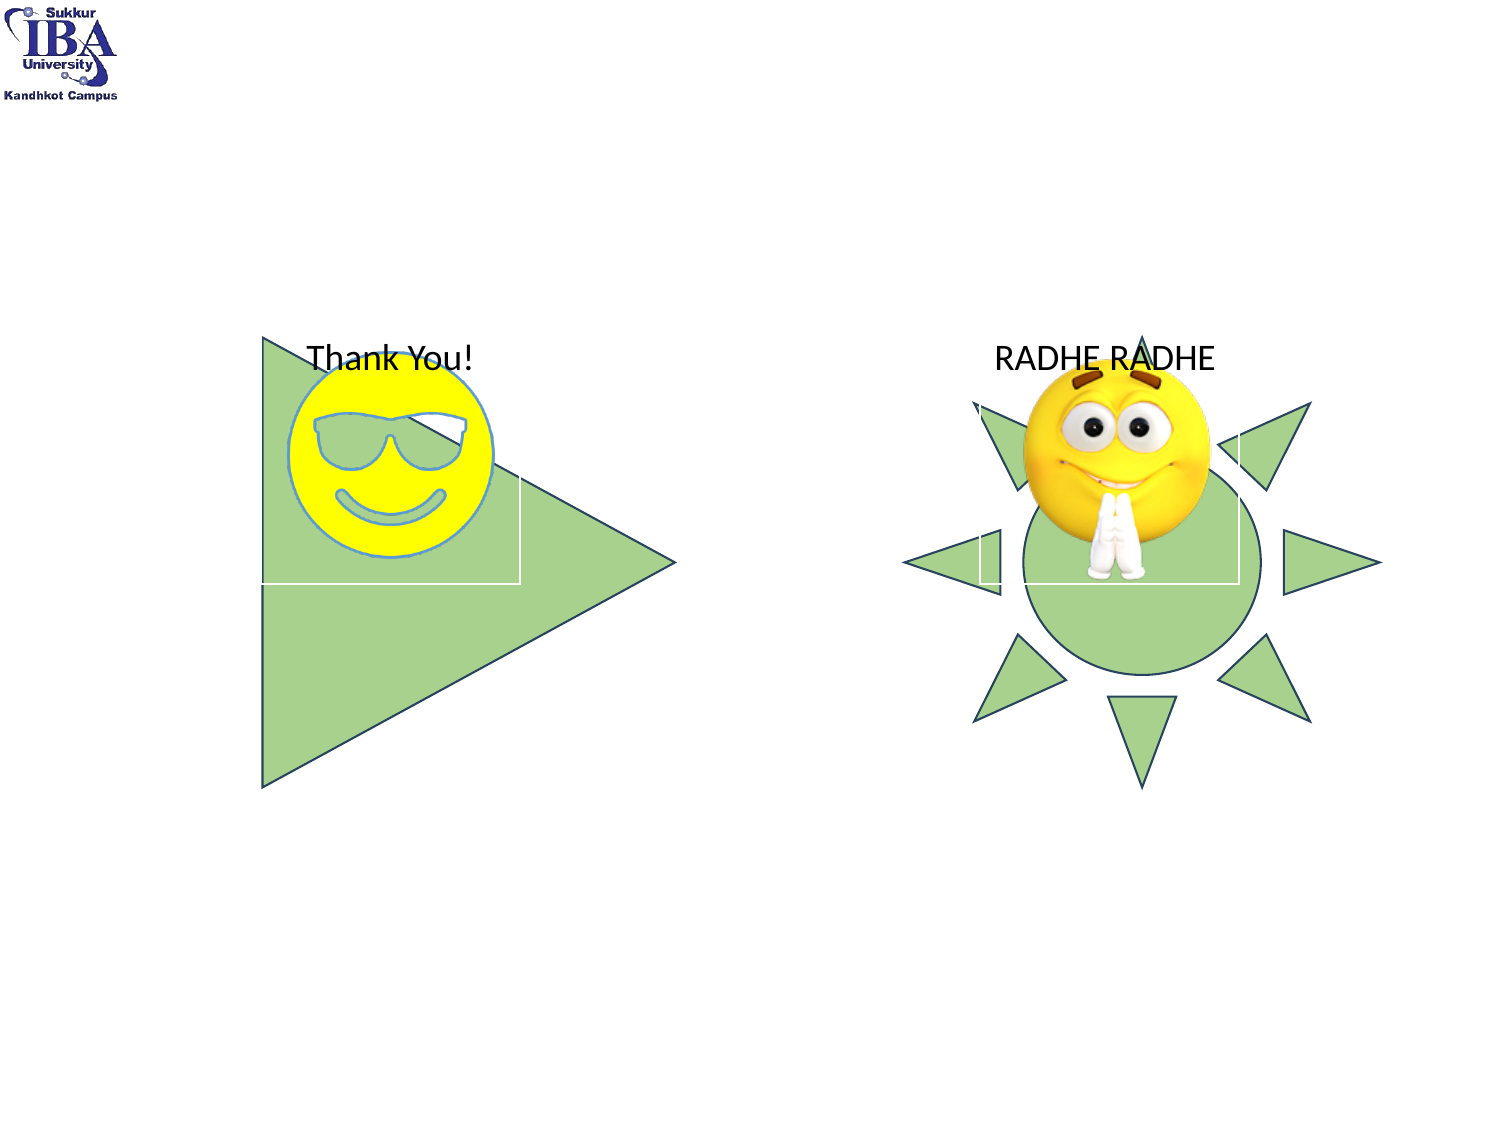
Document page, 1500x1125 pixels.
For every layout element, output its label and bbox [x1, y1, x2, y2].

picture [0, 0, 121, 114]
list [103, 299, 1397, 1014]
